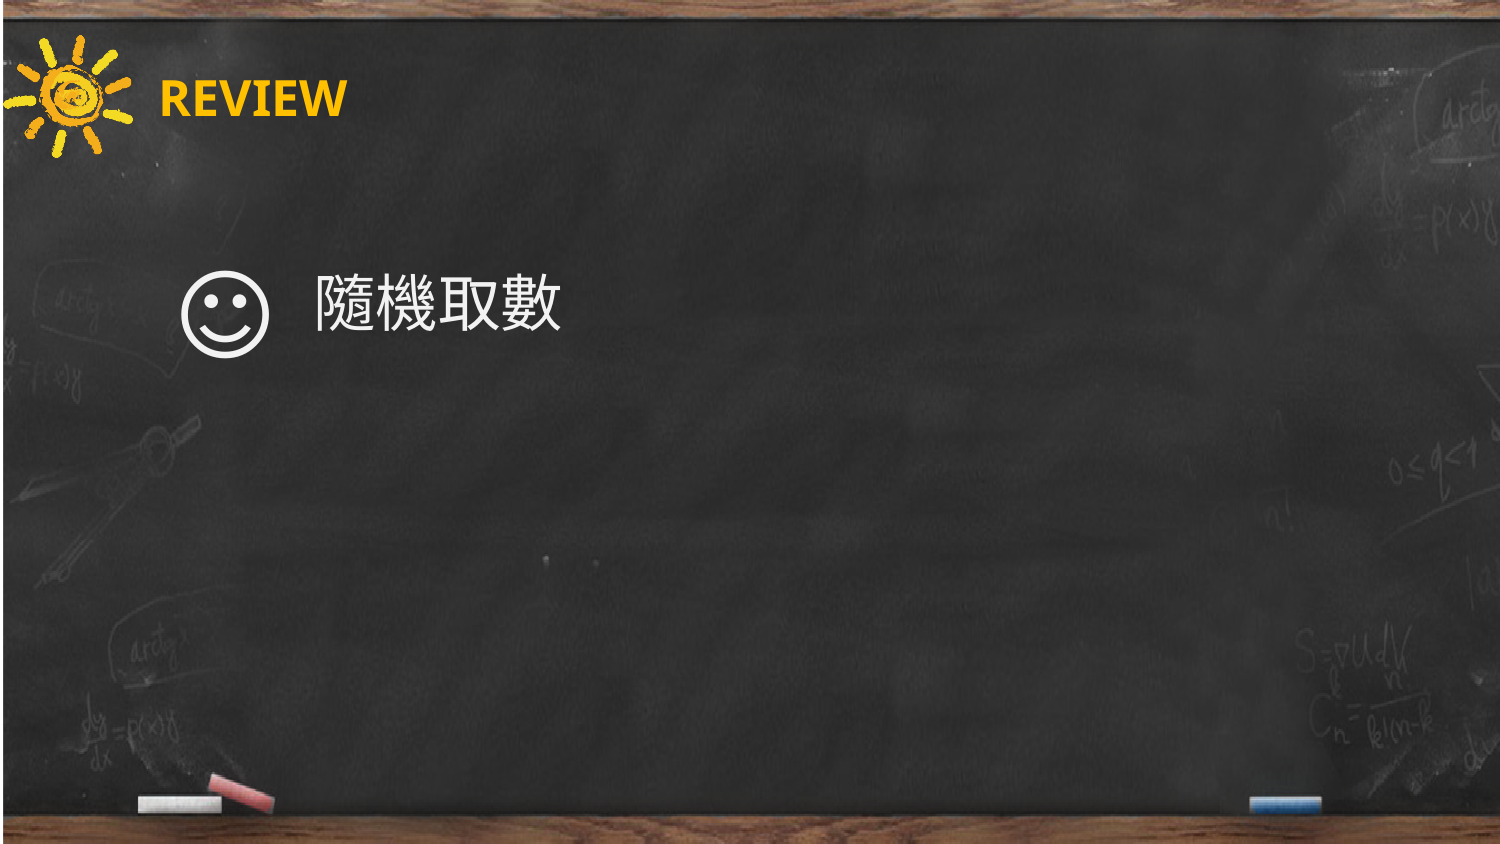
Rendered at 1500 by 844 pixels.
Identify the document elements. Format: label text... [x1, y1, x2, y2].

text_box 隨機取數 [298, 248, 1085, 450]
text_box ☺ [158, 236, 299, 370]
picture [0, 0, 1500, 844]
text_box REVIEW [158, 66, 412, 127]
